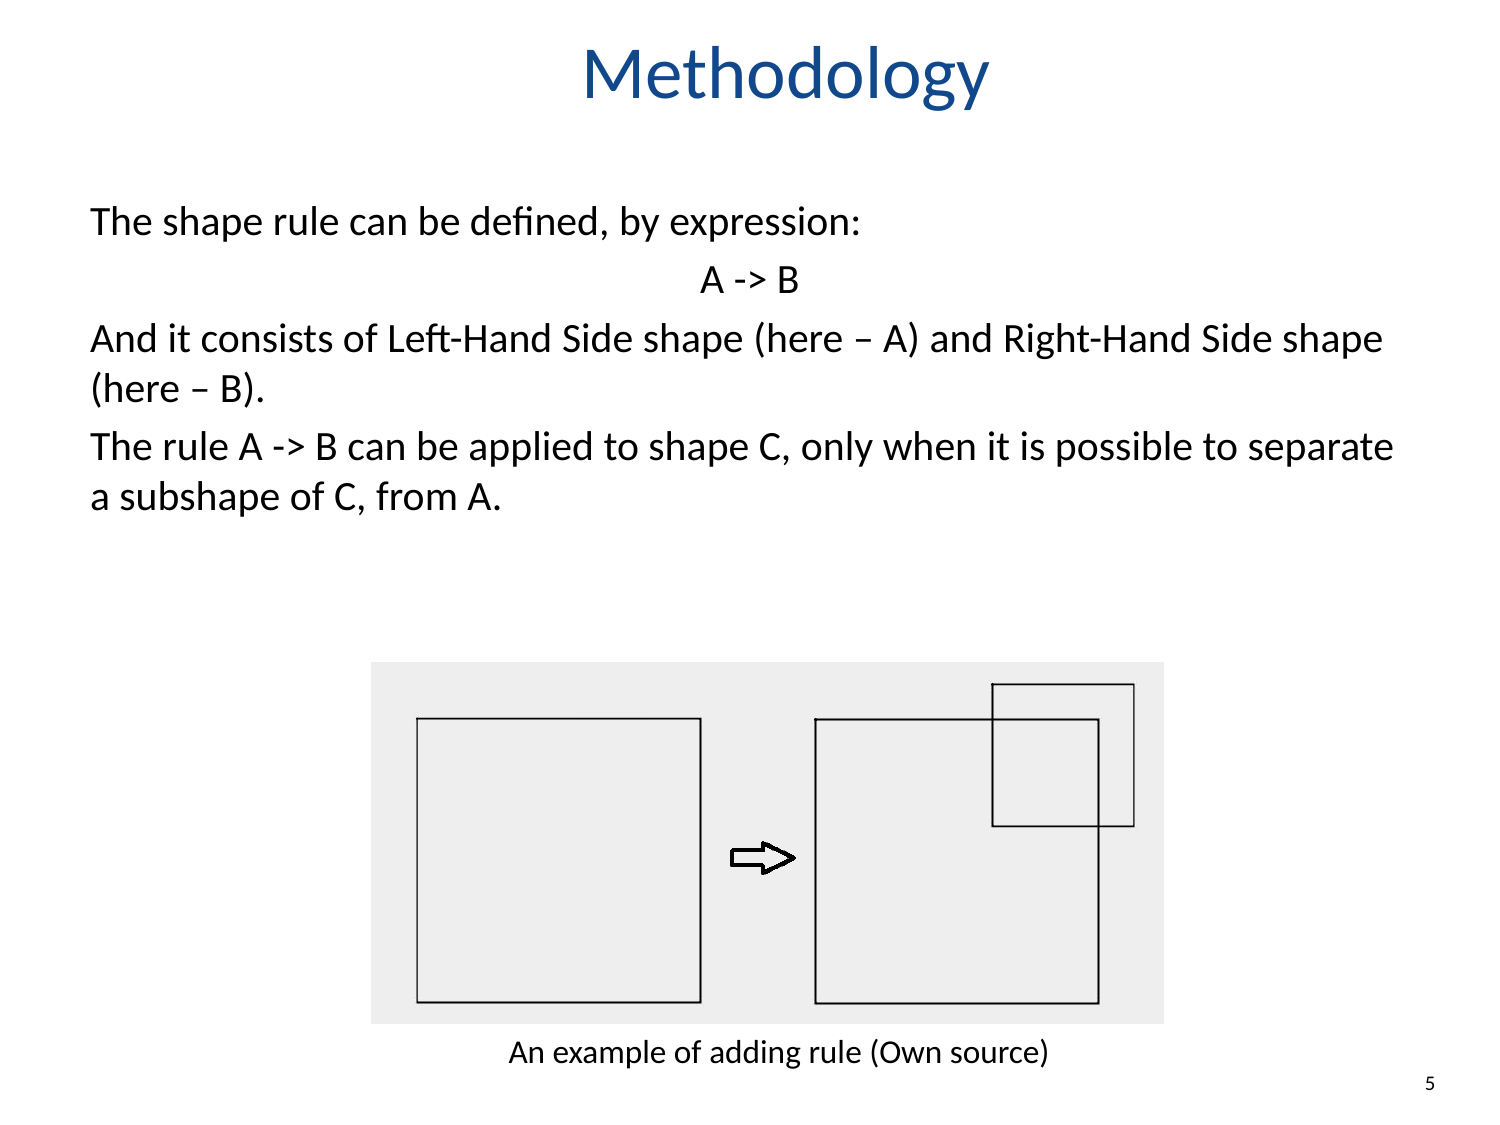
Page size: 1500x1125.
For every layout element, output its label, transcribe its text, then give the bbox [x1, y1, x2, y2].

list The shape rule can be defined, by expression: A -> B And it consists of Left-Hand Side shape (here – A) and Right-Hand Side shape (here – B). The rule A -> B can be applied to shape C, only when it is possible to separate a subshape of C, from A. [75, 186, 1425, 929]
text_box An example of adding rule (Own source) [493, 1032, 1065, 1078]
picture [371, 662, 1164, 1024]
text_box Methodology [147, 0, 1425, 138]
